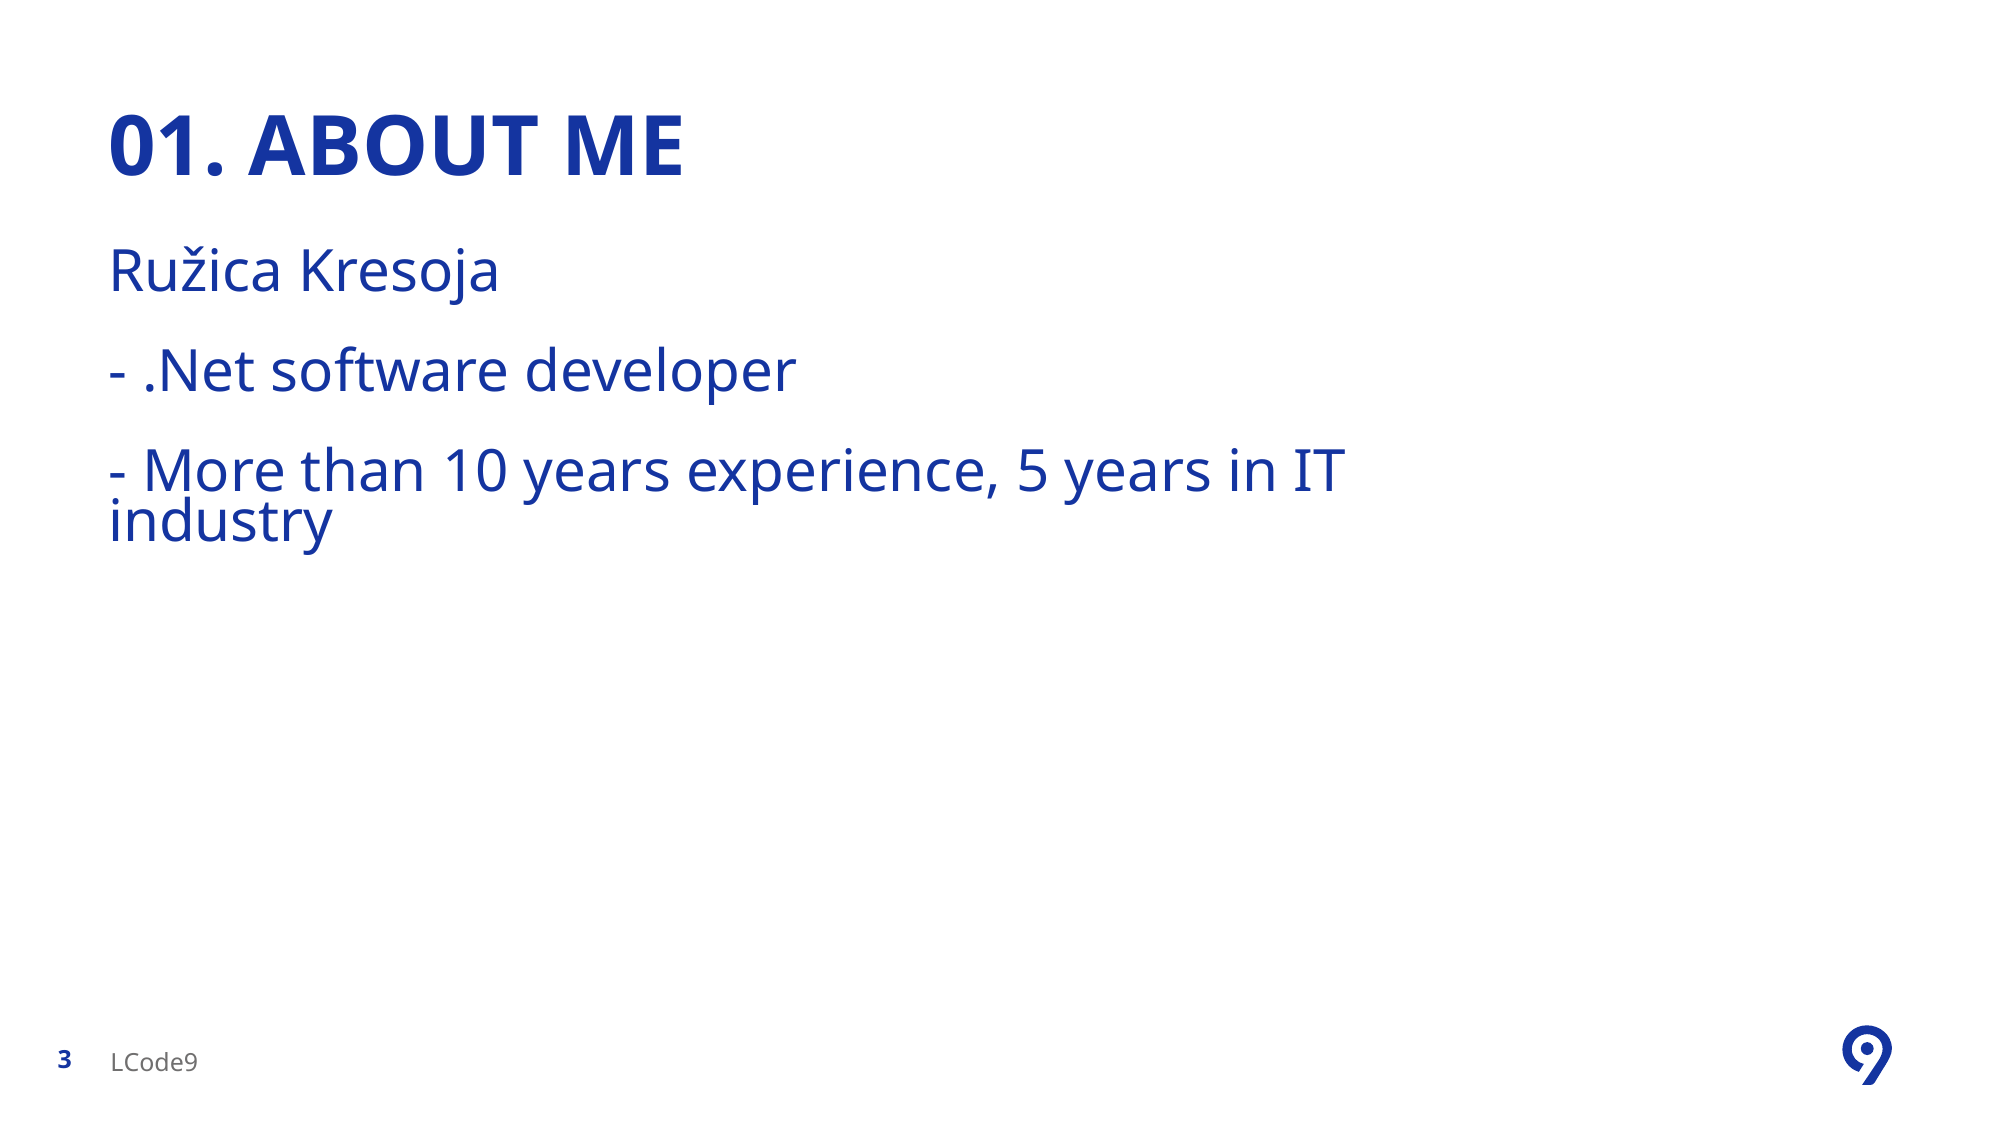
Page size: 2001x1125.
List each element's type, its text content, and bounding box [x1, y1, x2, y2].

slide_number 3 [57, 1045, 103, 1077]
title 01. About me [108, 84, 1579, 225]
list Ružica Kresoja - .Net software developer - More than 10 years experience, 5 years in IT industry [108, 253, 1579, 988]
footer LCode9 [110, 1045, 1289, 1077]
